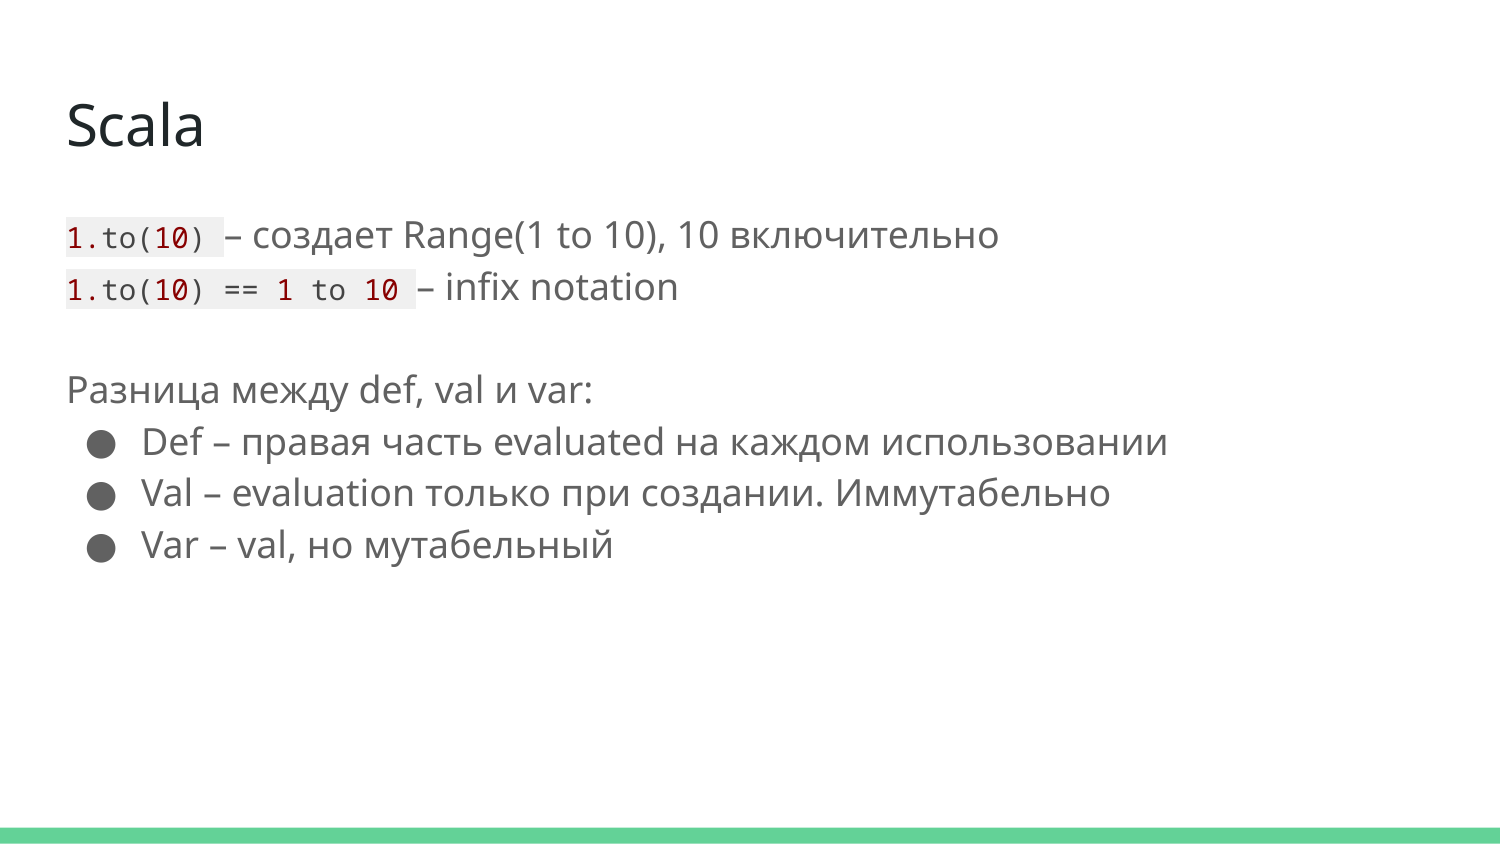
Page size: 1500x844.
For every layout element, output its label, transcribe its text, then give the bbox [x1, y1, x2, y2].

title Scala [51, 72, 1449, 167]
list 1.to(10) – создает Range(1 to 10), 10 включительно 1.to(10) == 1 to 10 – infix notation Разница между def, val и var: Def – правая часть evaluated на каждом использовании Val – evaluation только при создании. Иммутабельно Var – val, но мутабельный [51, 189, 1449, 750]
